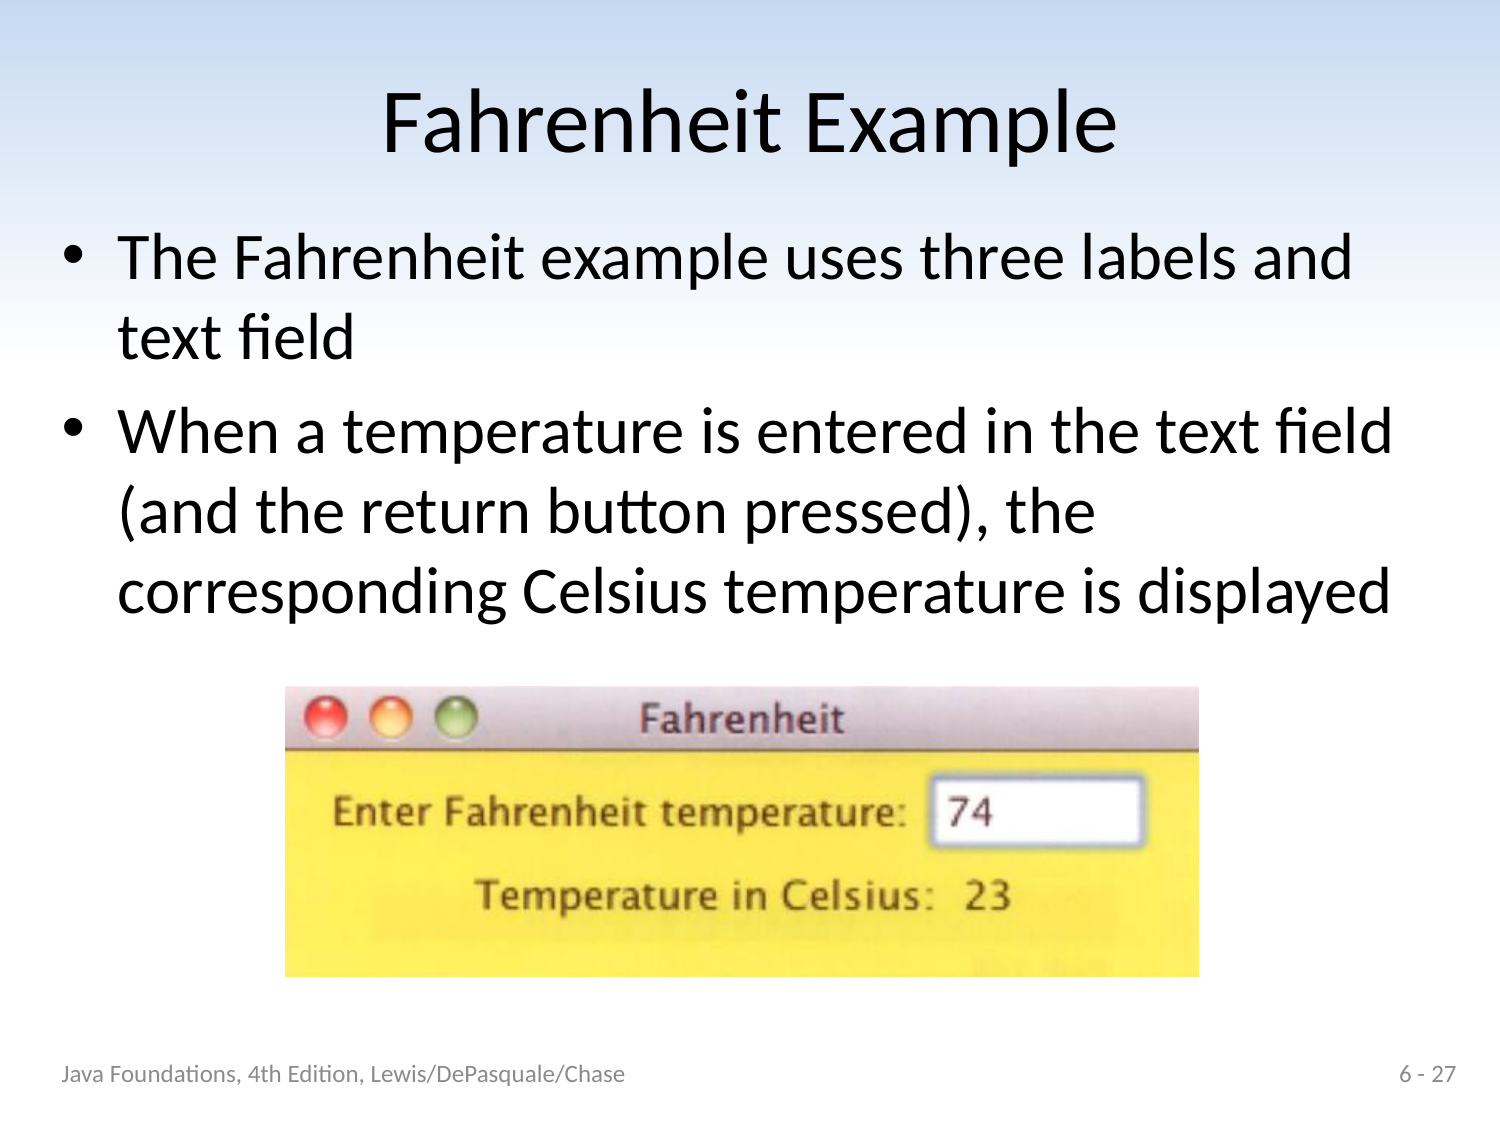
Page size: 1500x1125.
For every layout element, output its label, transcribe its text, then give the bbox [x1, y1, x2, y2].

picture [285, 686, 1199, 977]
title Fahrenheit Example [28, 45, 1473, 186]
list The Fahrenheit example uses three labels and text field When a temperature is entered in the text field (and the return button pressed), the corresponding Celsius temperature is displayed [46, 205, 1473, 1043]
slide_number 6 - 27 [1122, 1042, 1472, 1103]
footer Java Foundations, 4th Edition, Lewis/DePasquale/Chase [46, 1042, 1122, 1103]
